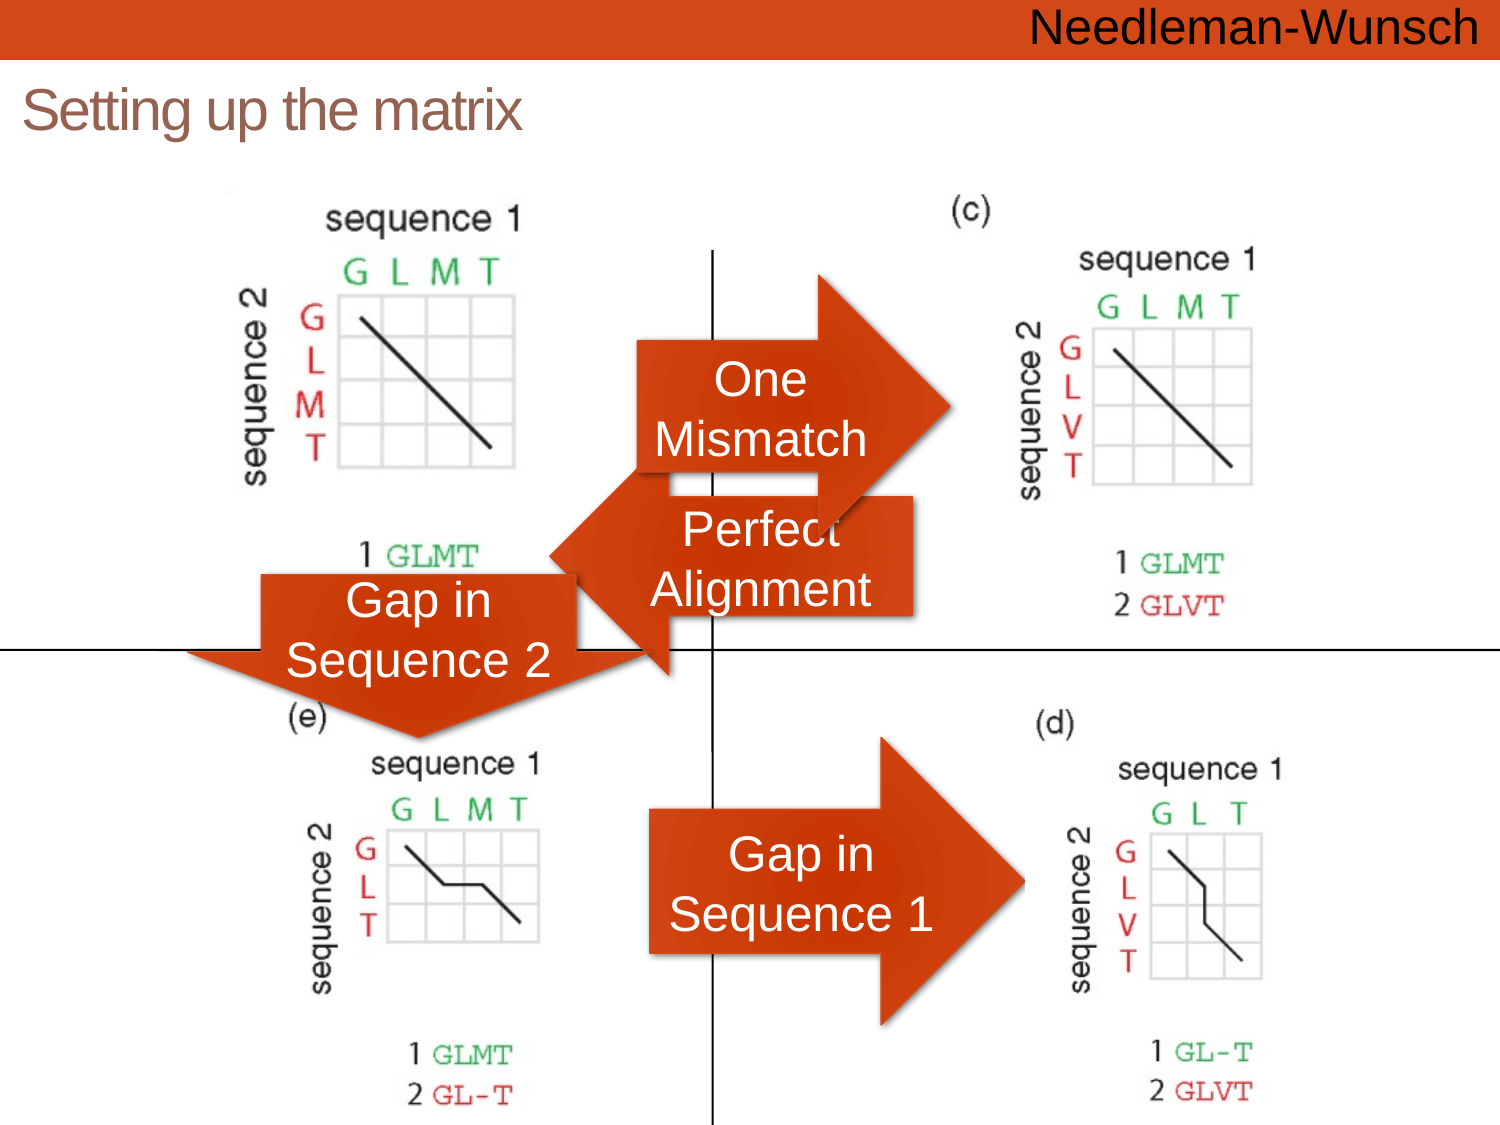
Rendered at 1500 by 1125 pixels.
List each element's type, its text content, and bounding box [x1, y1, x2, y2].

text_box Perfect Alignment [549, 471, 914, 676]
text_box Gap in Sequence 1 [649, 736, 1021, 1026]
text_box Gap in Sequence 2 [186, 574, 651, 688]
picture [274, 674, 549, 1125]
text_box Needleman-Wunsch [1013, 0, 1495, 63]
picture [224, 187, 540, 638]
picture [1024, 669, 1294, 1121]
text_box One Mismatch [636, 274, 934, 539]
title Setting up the matrix [6, 63, 913, 150]
picture [937, 174, 1277, 626]
